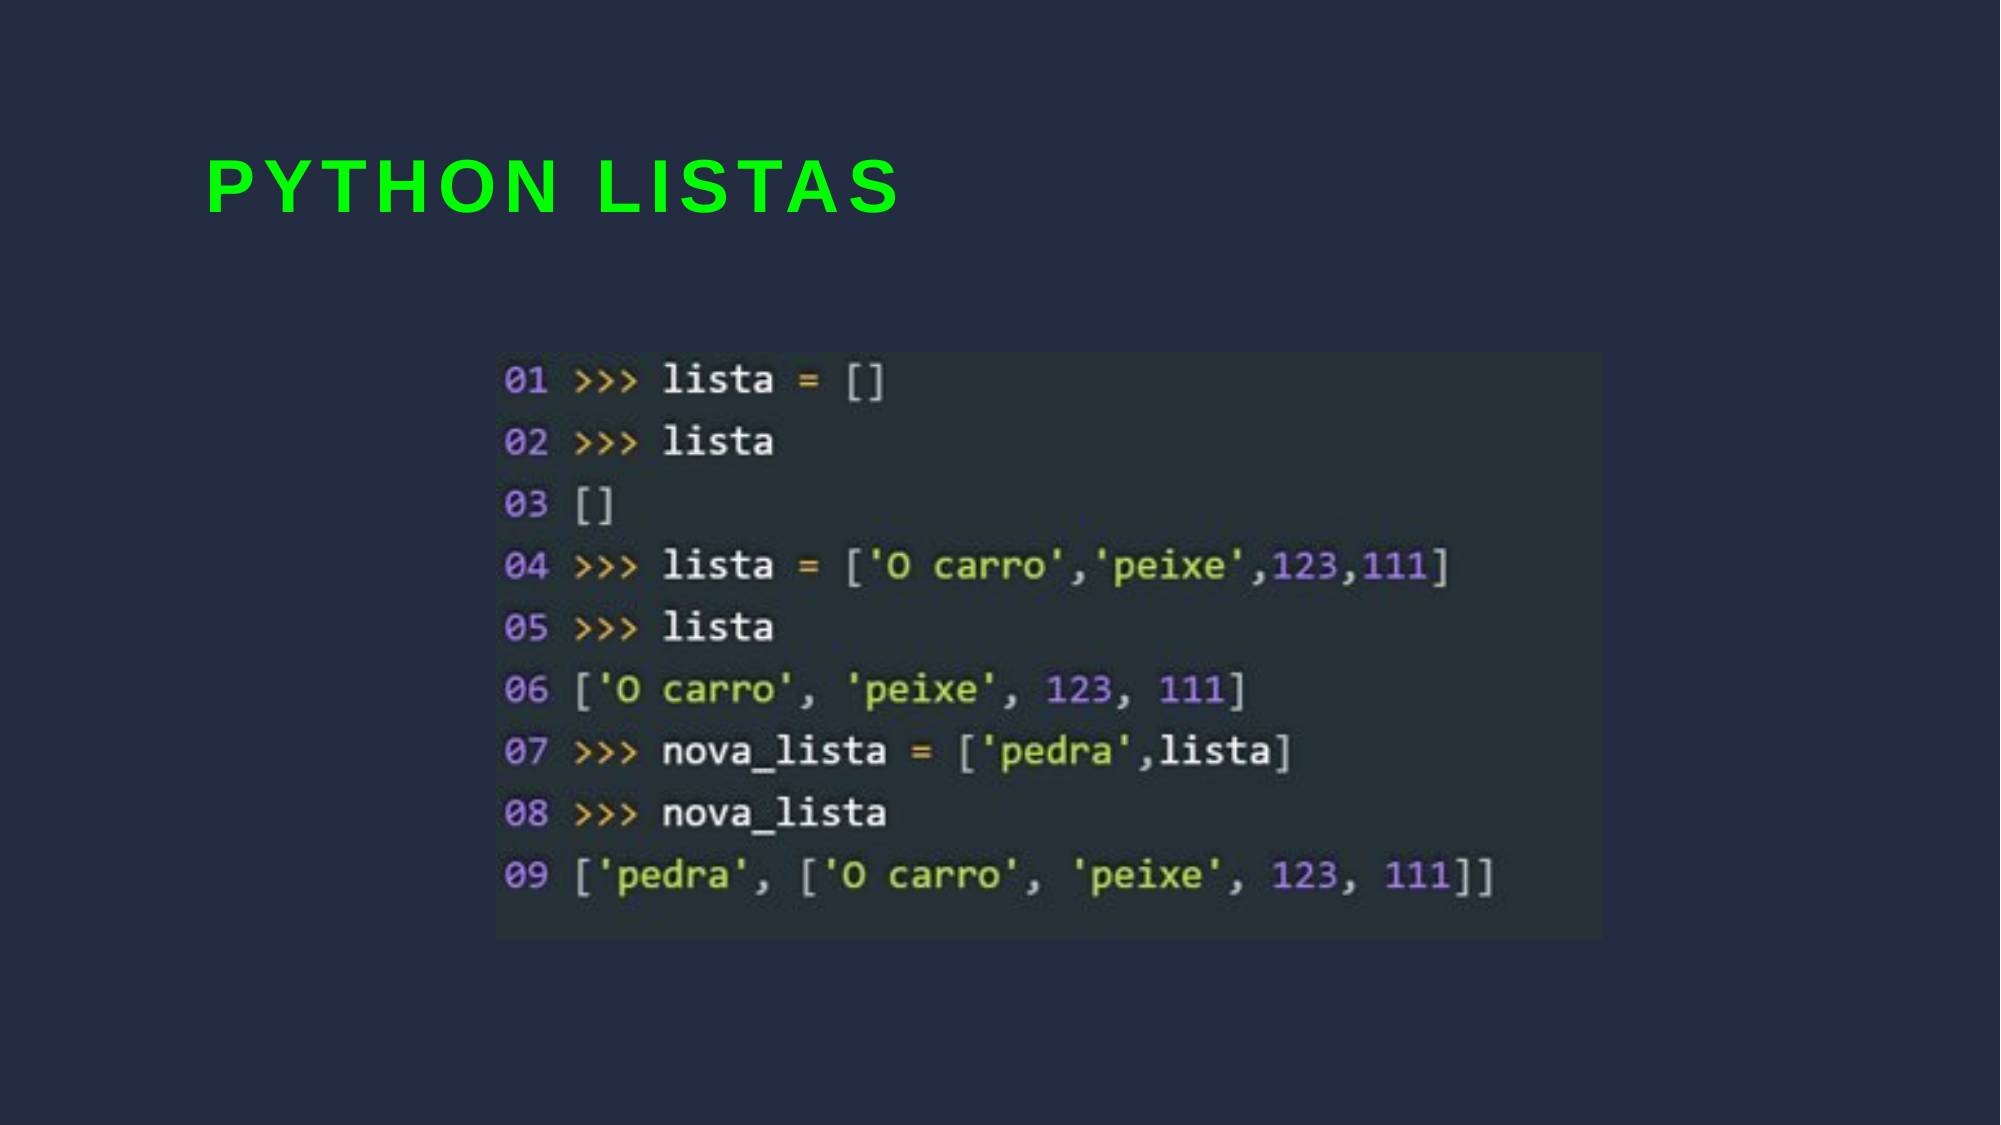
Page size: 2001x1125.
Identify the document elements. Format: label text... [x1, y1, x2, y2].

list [496, 351, 1602, 941]
text_box Python LISTAS [205, 137, 1851, 246]
